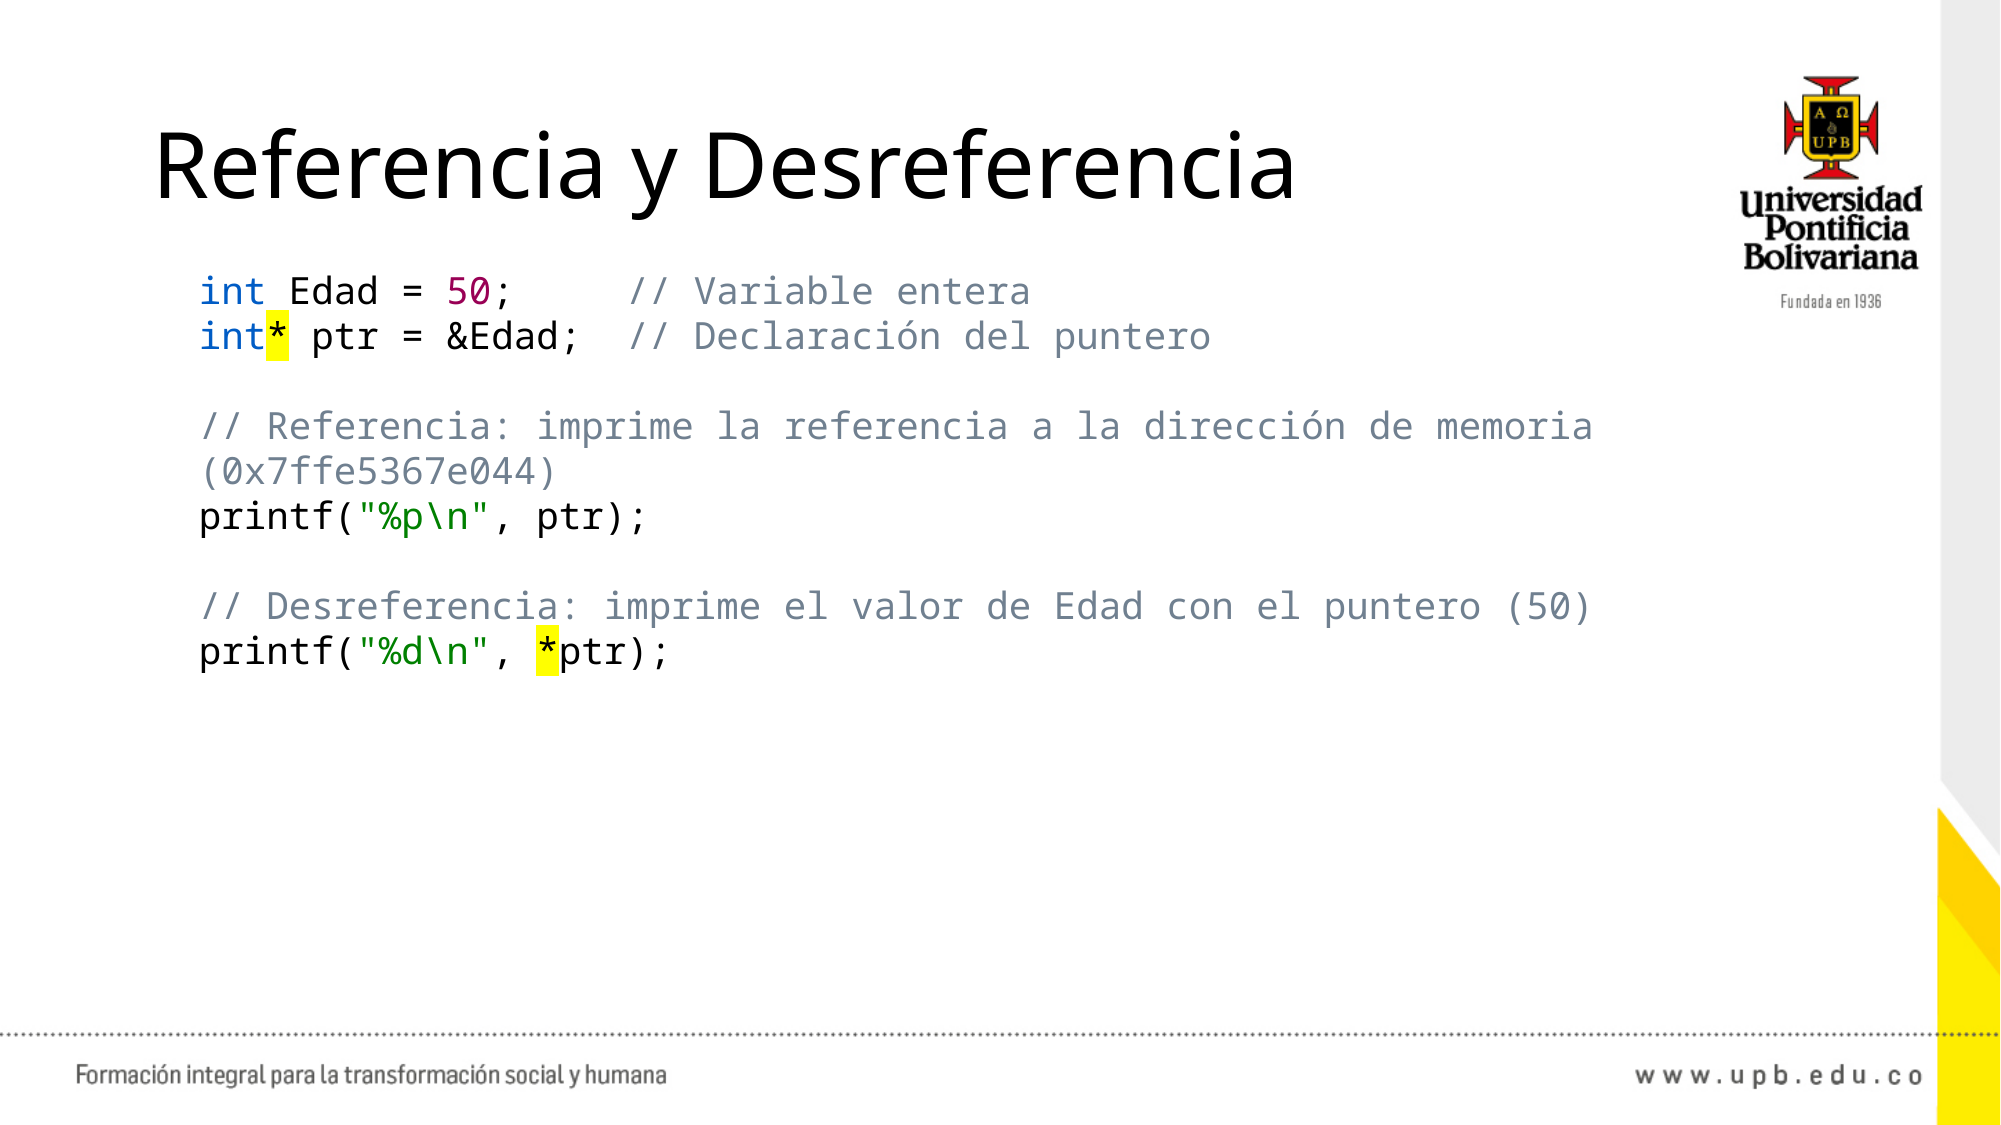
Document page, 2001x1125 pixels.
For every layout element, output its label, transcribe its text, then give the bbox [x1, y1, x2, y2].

picture [0, 0, 2001, 1125]
title Referencia y Desreferencia [137, 59, 1863, 278]
text_box int Edad = 50; // Variable entera int* ptr = &Edad; // Declaración del puntero // Referencia: imprime la referencia a la dirección de memoria (0x7ffe5367e044) printf("%p\n", ptr); // Desreferencia: imprime el valor de Edad con el puntero (50) printf("%d\n", *ptr); [184, 259, 1824, 815]
